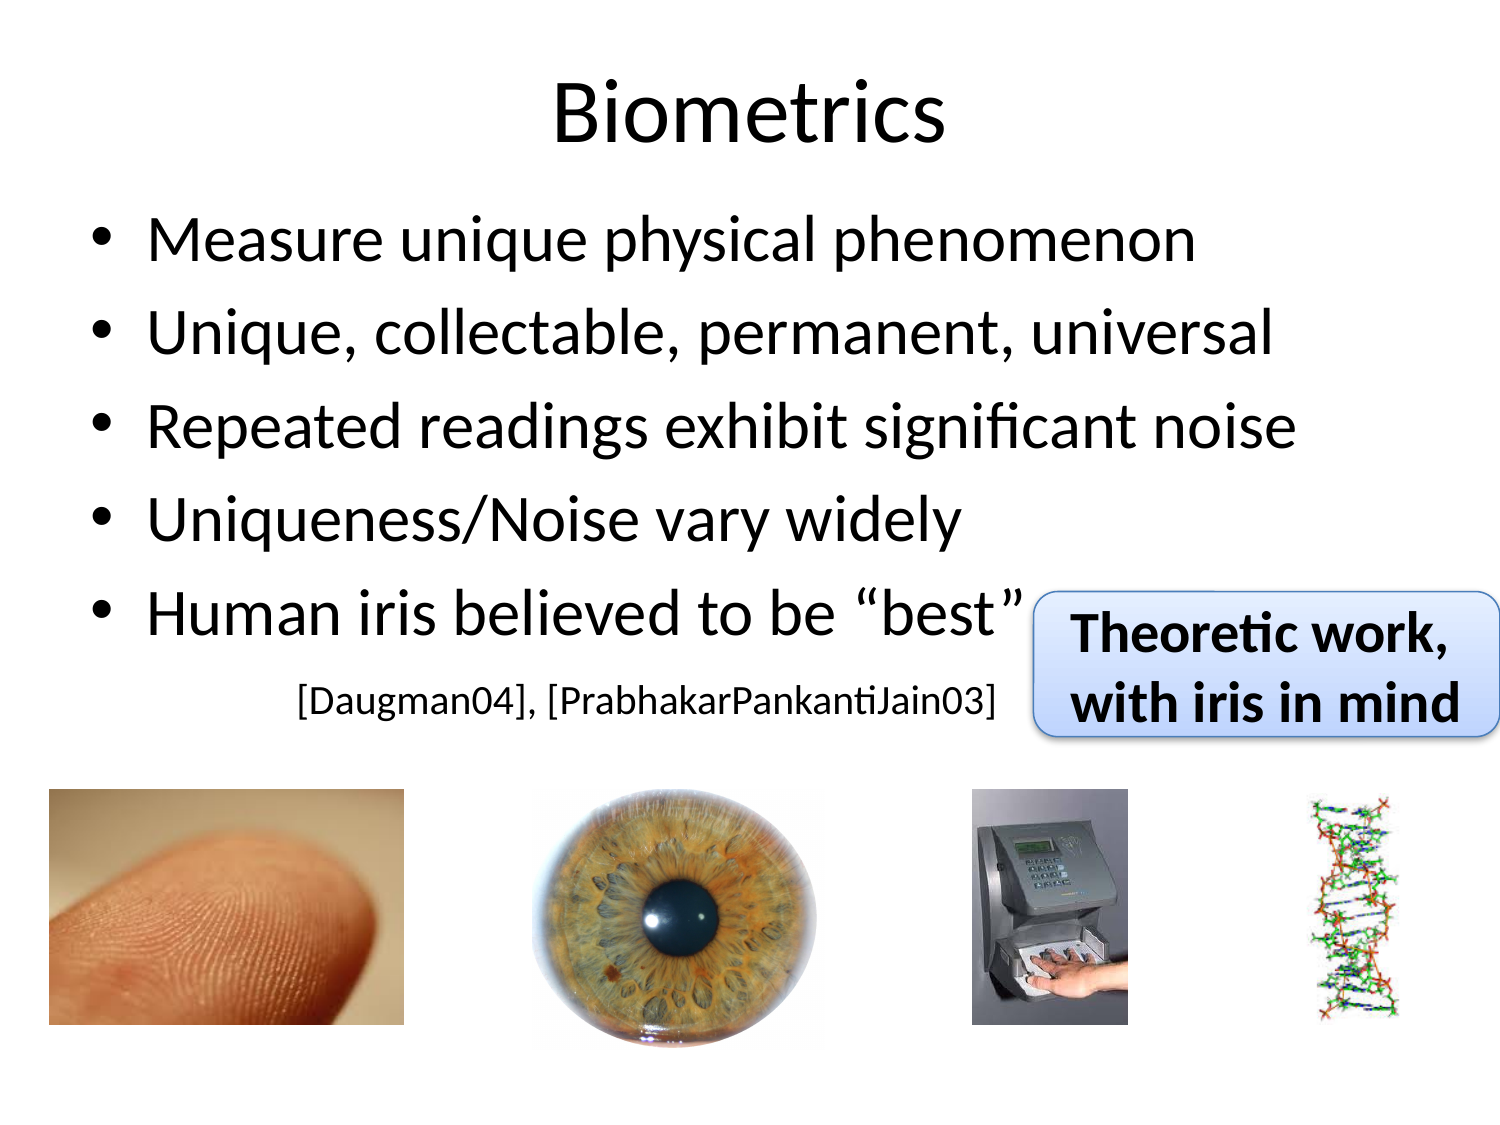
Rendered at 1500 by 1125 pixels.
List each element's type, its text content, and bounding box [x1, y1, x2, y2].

list Measure unique physical phenomenon Unique, collectable, permanent, universal Repeated readings exhibit significant noise Uniqueness/Noise vary widely Human iris believed to be “best” [Daugman04], [PrabhakarPankantiJain03] [75, 187, 1425, 1005]
picture [531, 789, 825, 1050]
picture [49, 789, 404, 1026]
picture [972, 789, 1128, 1026]
picture [1290, 792, 1426, 1026]
title Biometrics [75, 12, 1425, 187]
text_box Theoretic work, with iris in mind [1032, 590, 1500, 738]
